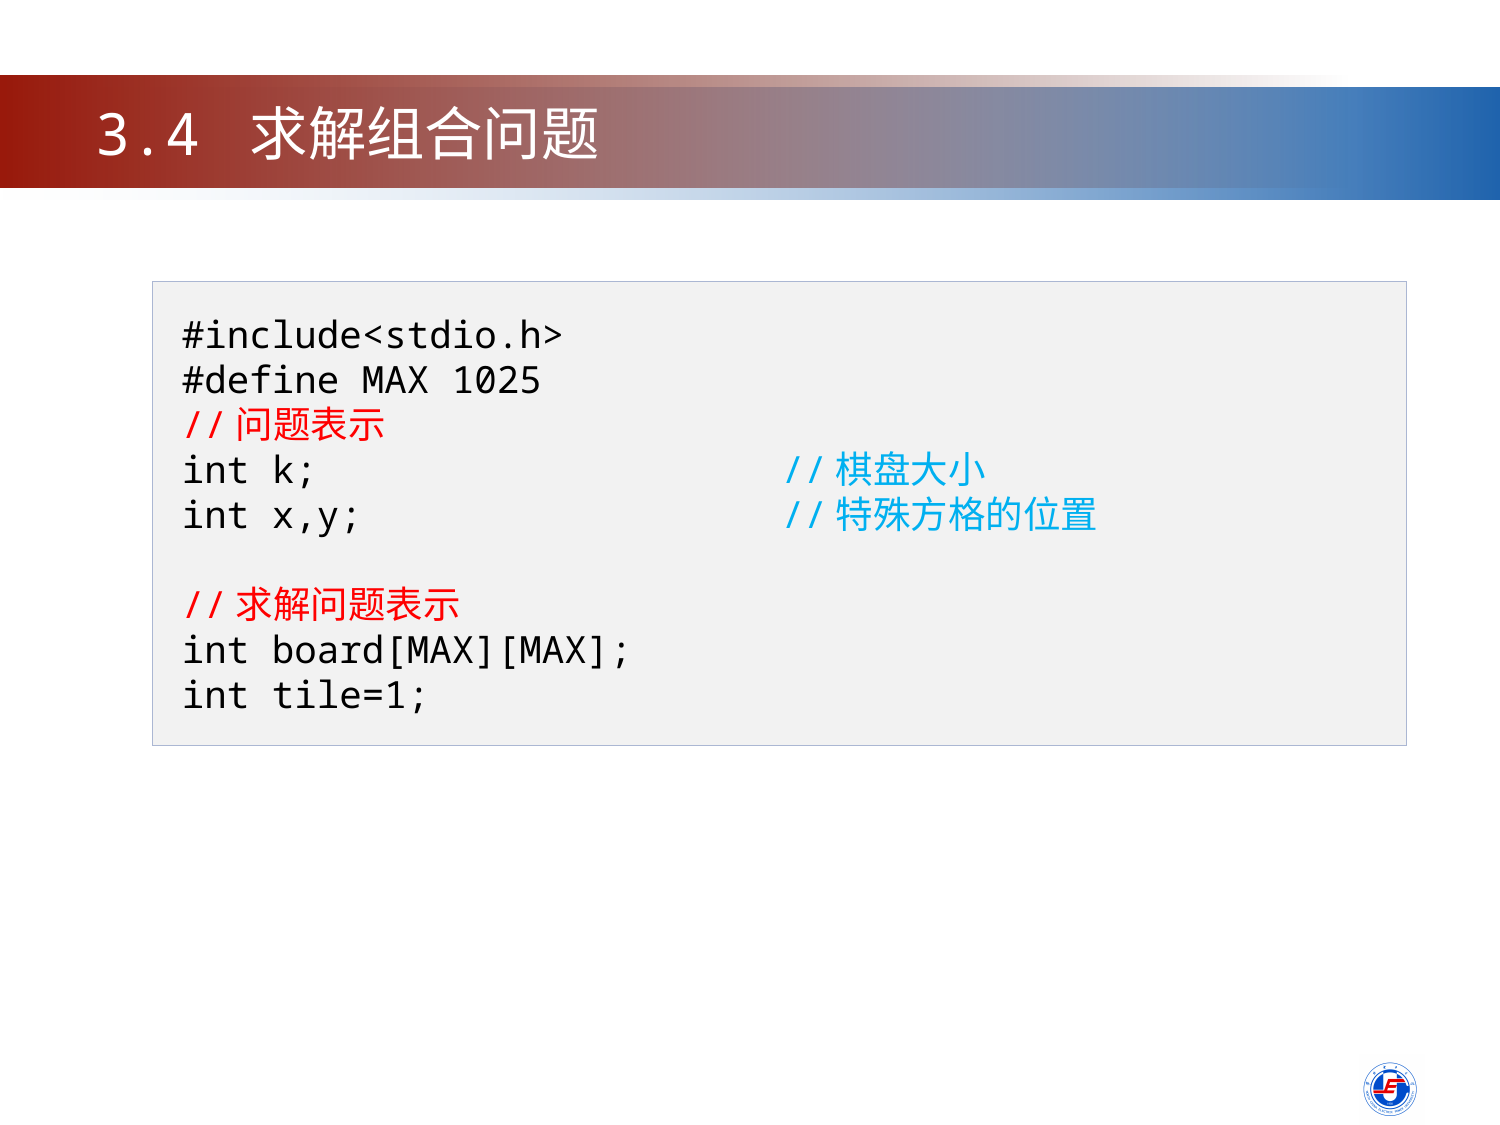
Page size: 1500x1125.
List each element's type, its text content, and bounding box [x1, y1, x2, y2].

text_box 3.4 求解组合问题 [66, 90, 629, 175]
text_box #include<stdio.h> #define MAX 1025 //问题表示 int k; //棋盘大小 int x,y; //特殊方格的位置 //求解问题表示 int board[MAX][MAX]; int tile=1; [152, 281, 1407, 746]
picture [1359, 1054, 1425, 1125]
